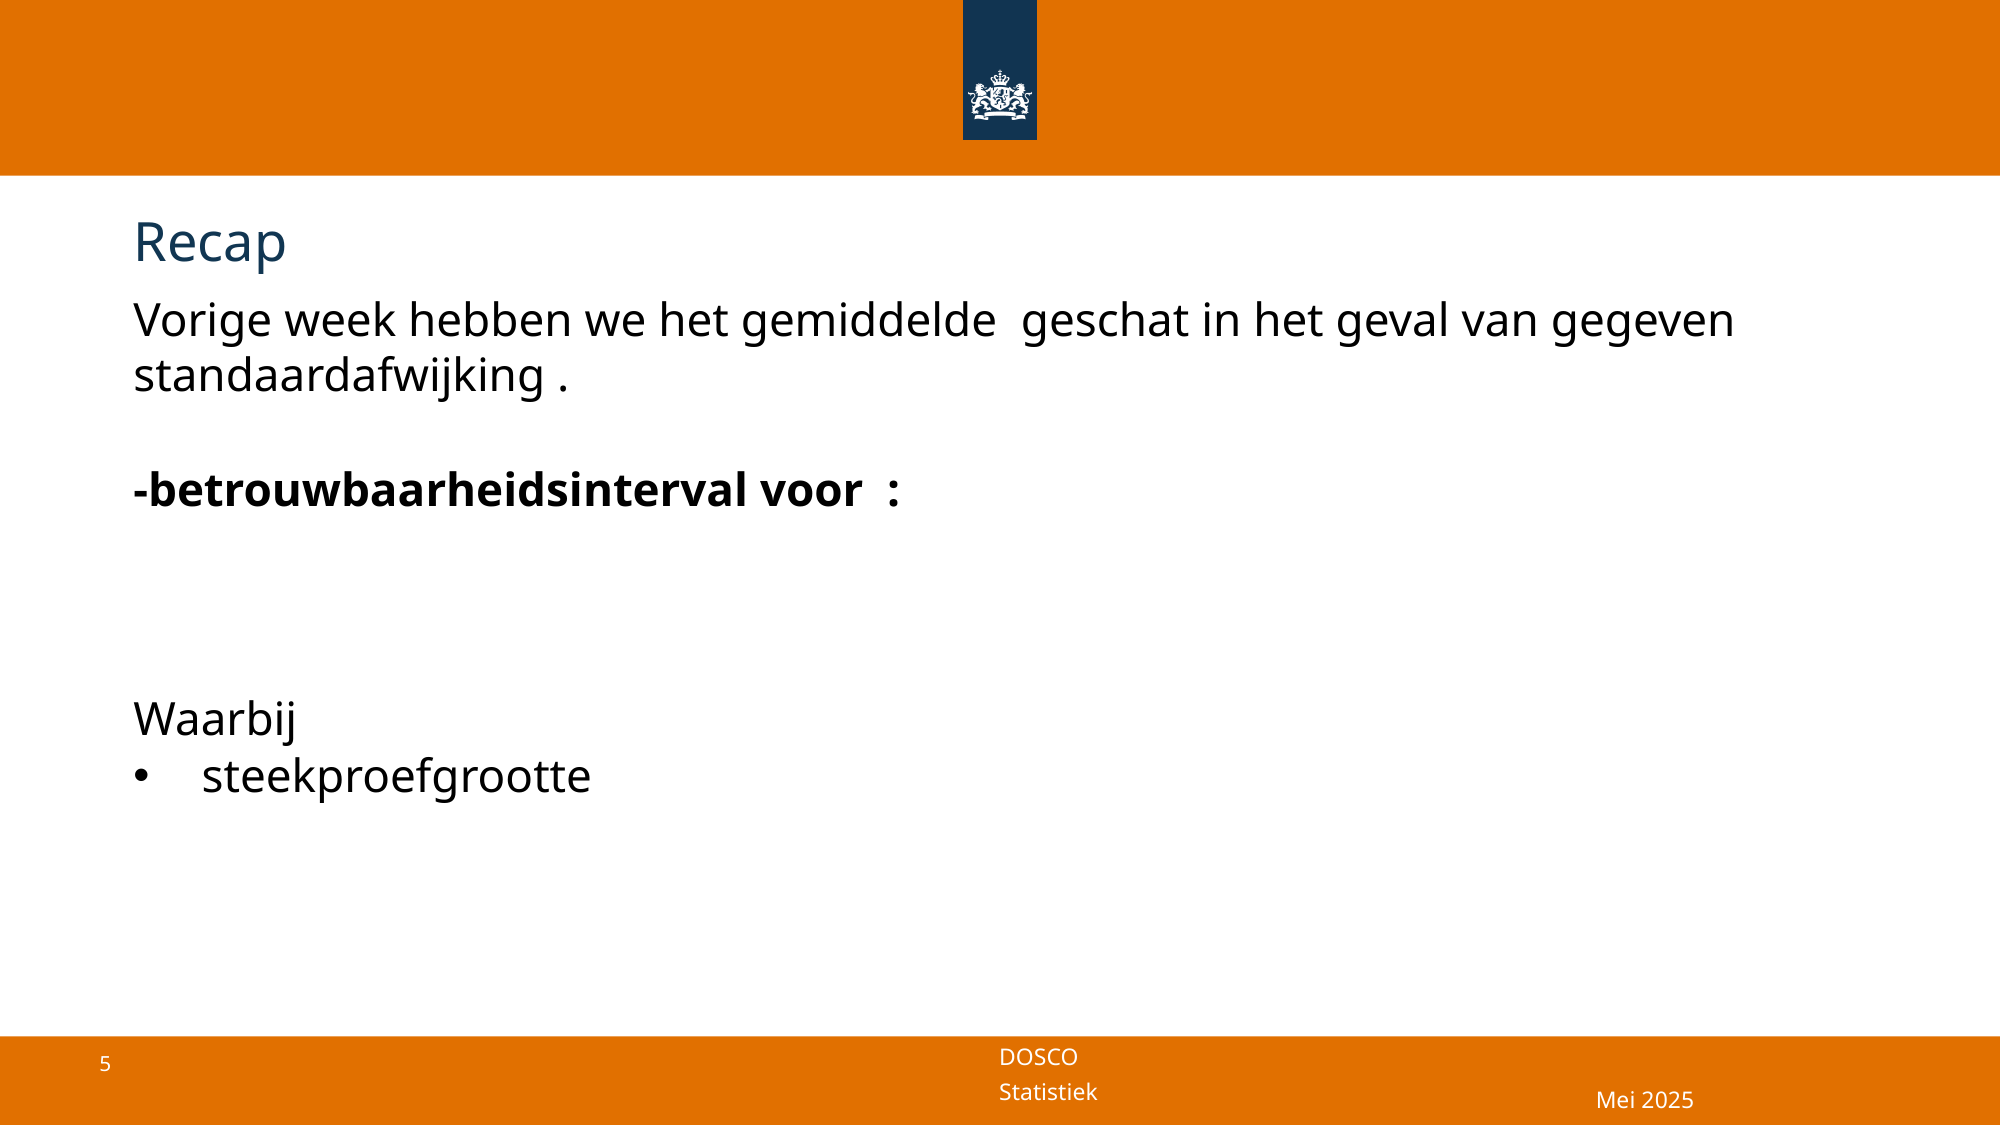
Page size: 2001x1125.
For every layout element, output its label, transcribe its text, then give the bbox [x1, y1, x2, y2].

slide_number Mei 2025 [1580, 1069, 1946, 1125]
picture [963, 0, 1037, 140]
title Recap [133, 207, 1834, 340]
